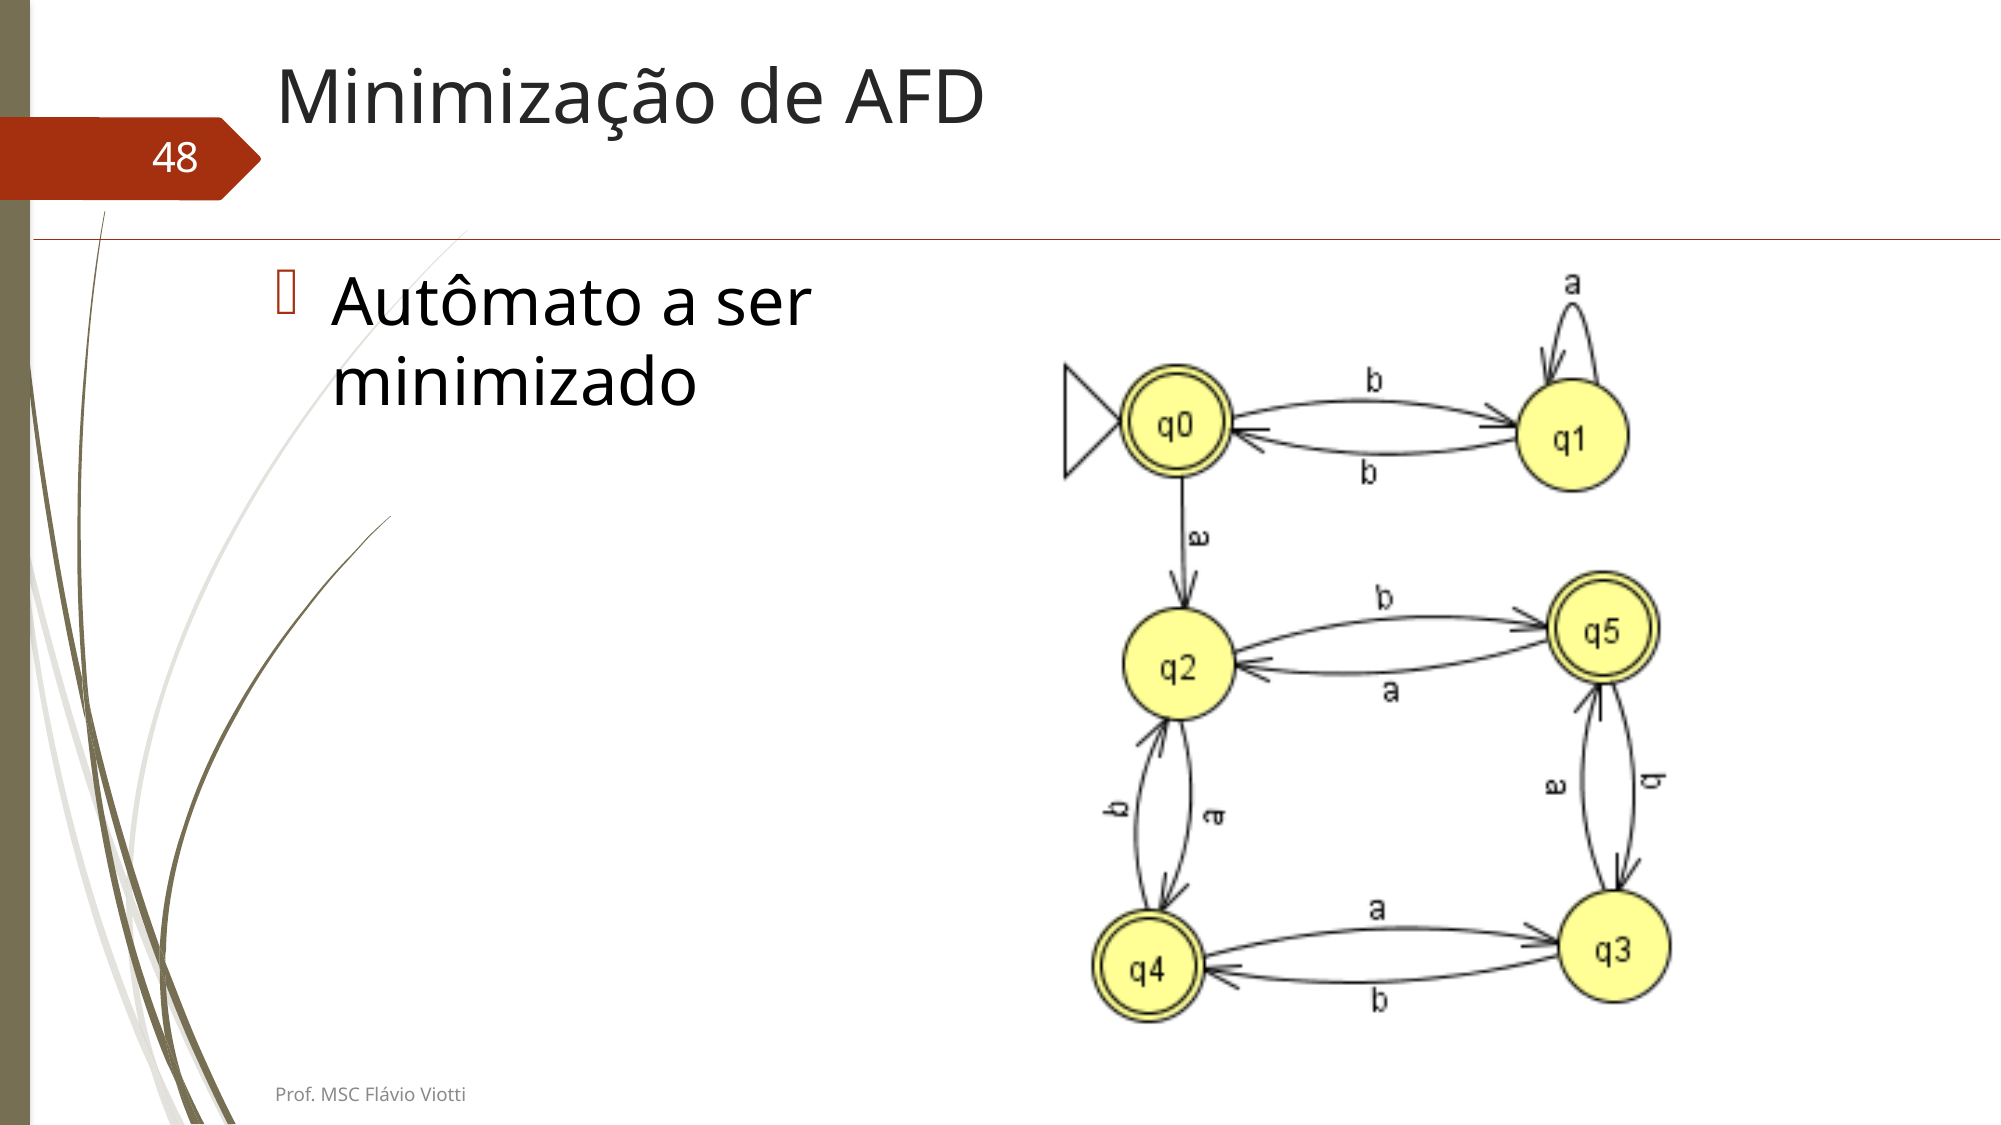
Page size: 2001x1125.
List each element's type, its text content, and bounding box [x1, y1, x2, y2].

slide_number 48 [87, 129, 216, 190]
picture [1044, 265, 1719, 1029]
list Autômato a ser minimizado [259, 251, 983, 1055]
footer Prof. MSC Flávio Viotti [259, 1065, 1675, 1125]
title Minimização de AFD [259, 40, 1957, 230]
